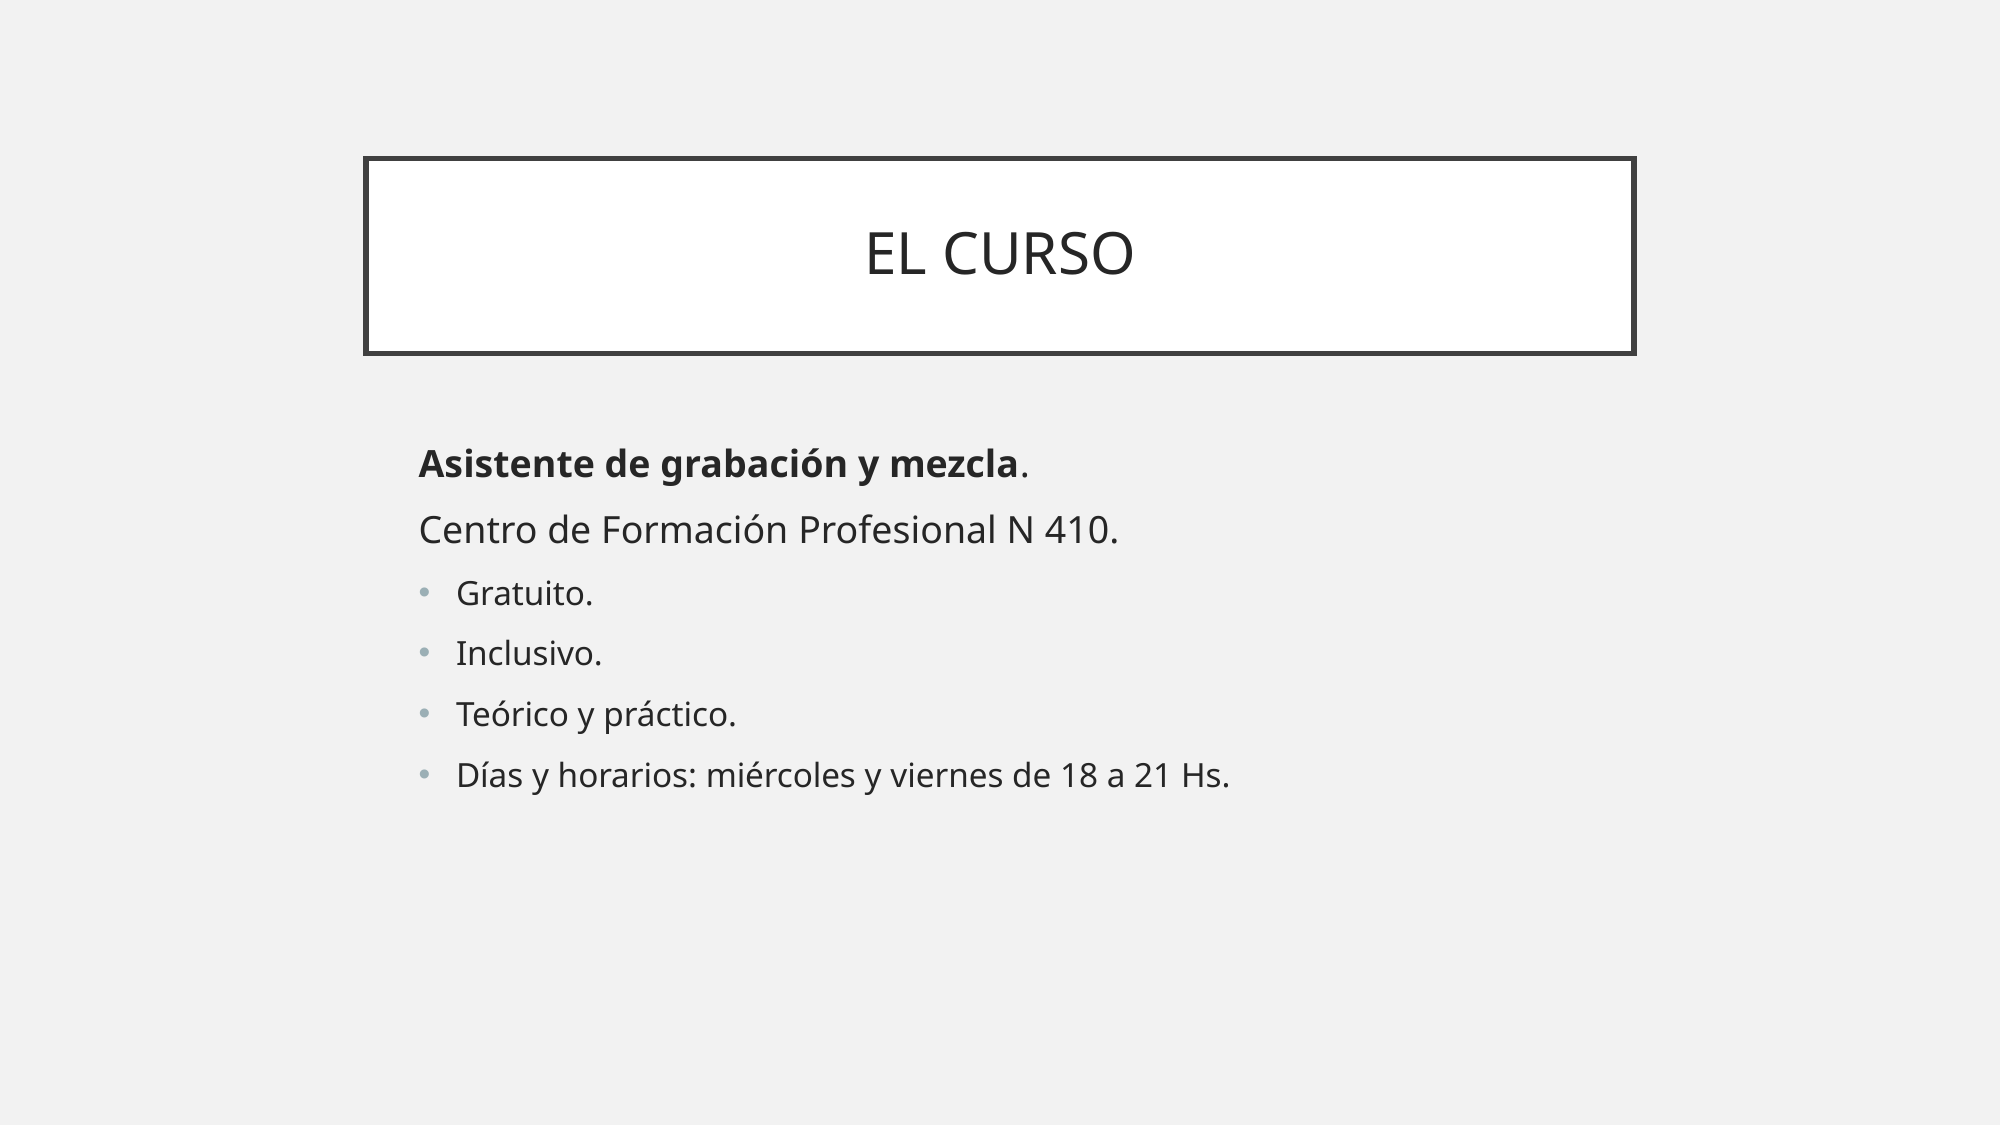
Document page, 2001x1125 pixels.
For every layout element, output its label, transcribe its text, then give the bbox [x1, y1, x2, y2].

title EL CURSO [363, 156, 1637, 356]
list Asistente de grabación y mezcla. Centro de Formación Profesional N 410. Gratuito. Inclusivo. Teórico y práctico. Días y horarios: miércoles y viernes de 18 a 21 Hs. [366, 432, 1634, 942]
